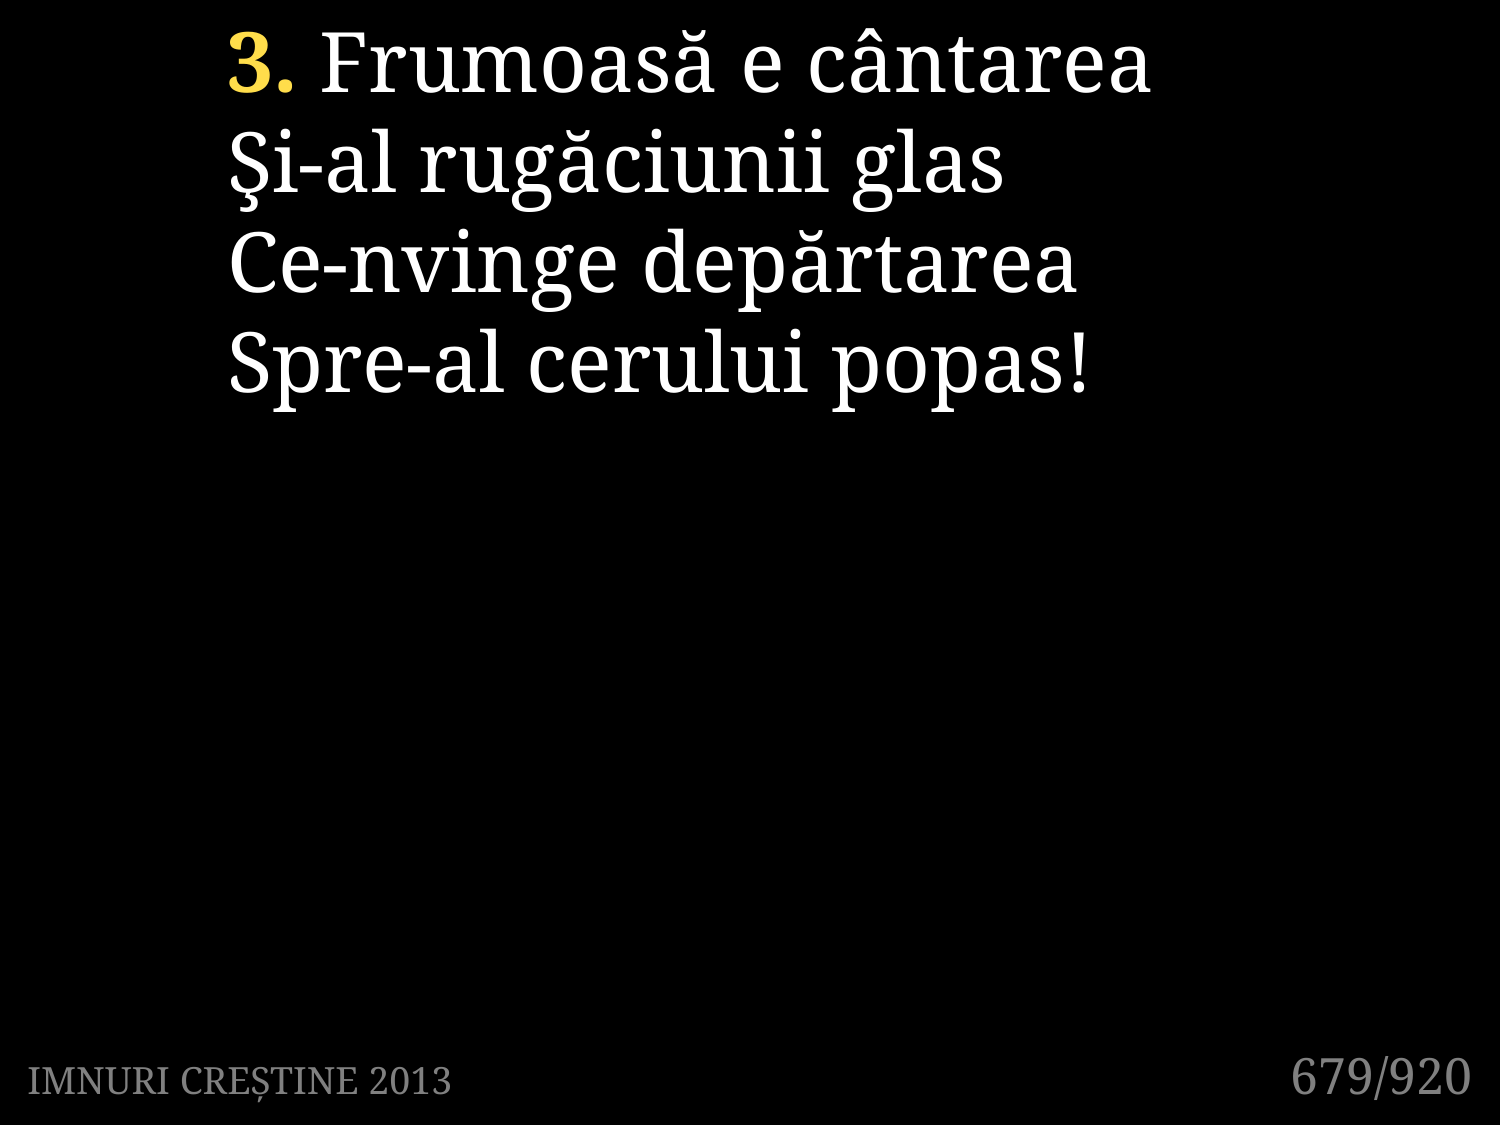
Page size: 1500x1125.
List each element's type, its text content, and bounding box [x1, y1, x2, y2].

text_box 3. Frumoasă e cântarea Şi-al rugăciunii glas Ce-nvinge depărtarea Spre-al cerului popas! [212, 2, 1500, 417]
text_box 679/920 [637, 1037, 1488, 1113]
text_box IMNURI CREȘTINE 2013 [12, 1049, 637, 1110]
